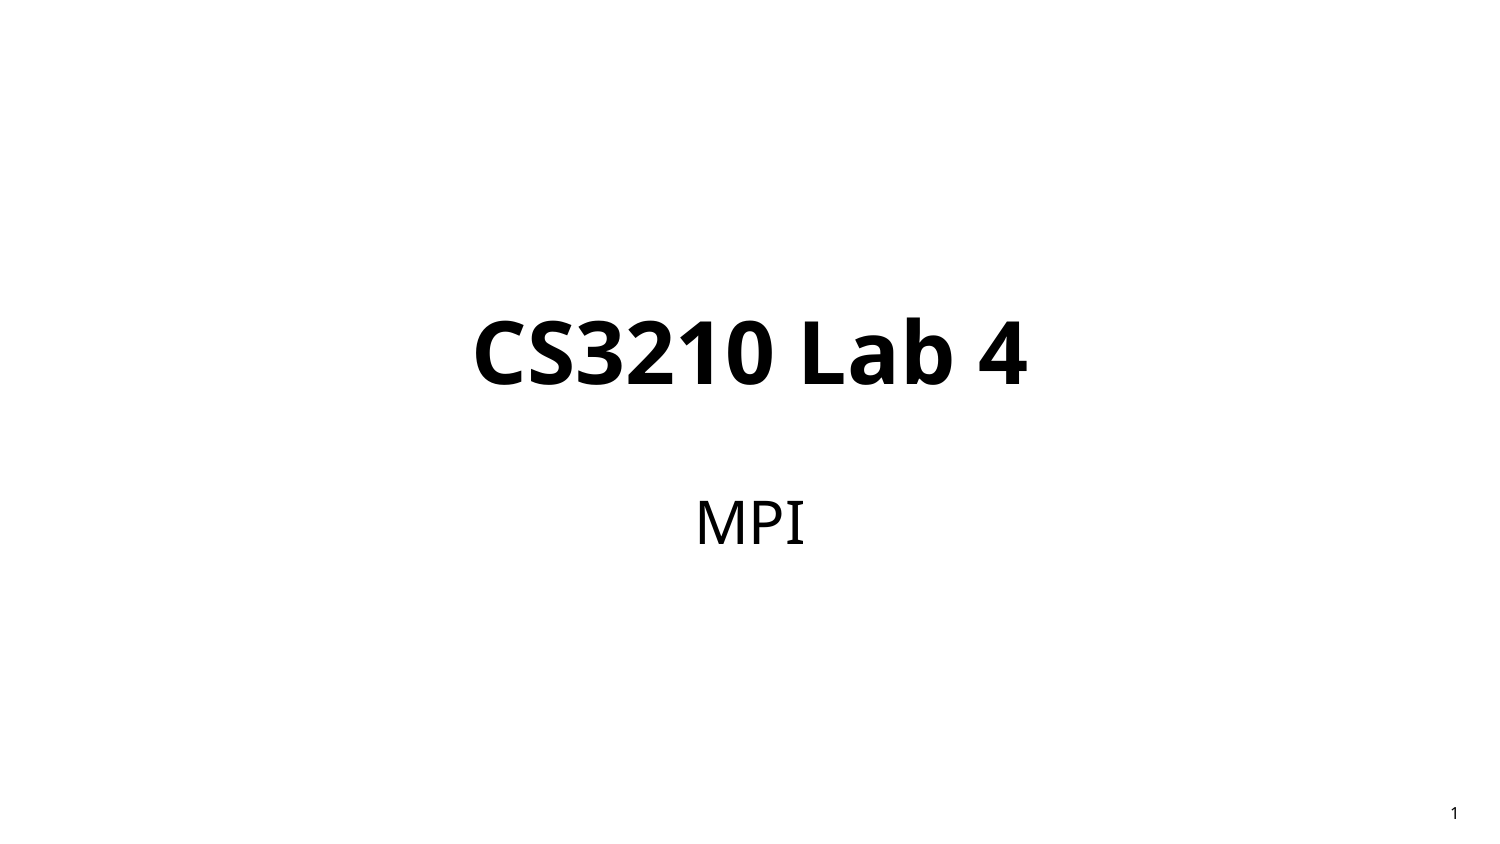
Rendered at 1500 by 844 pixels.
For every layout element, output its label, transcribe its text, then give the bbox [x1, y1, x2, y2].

subtitle MPI [51, 458, 1449, 844]
slide_number 1 [1410, 791, 1500, 838]
title CS3210 Lab 4 [69, 281, 1431, 458]
